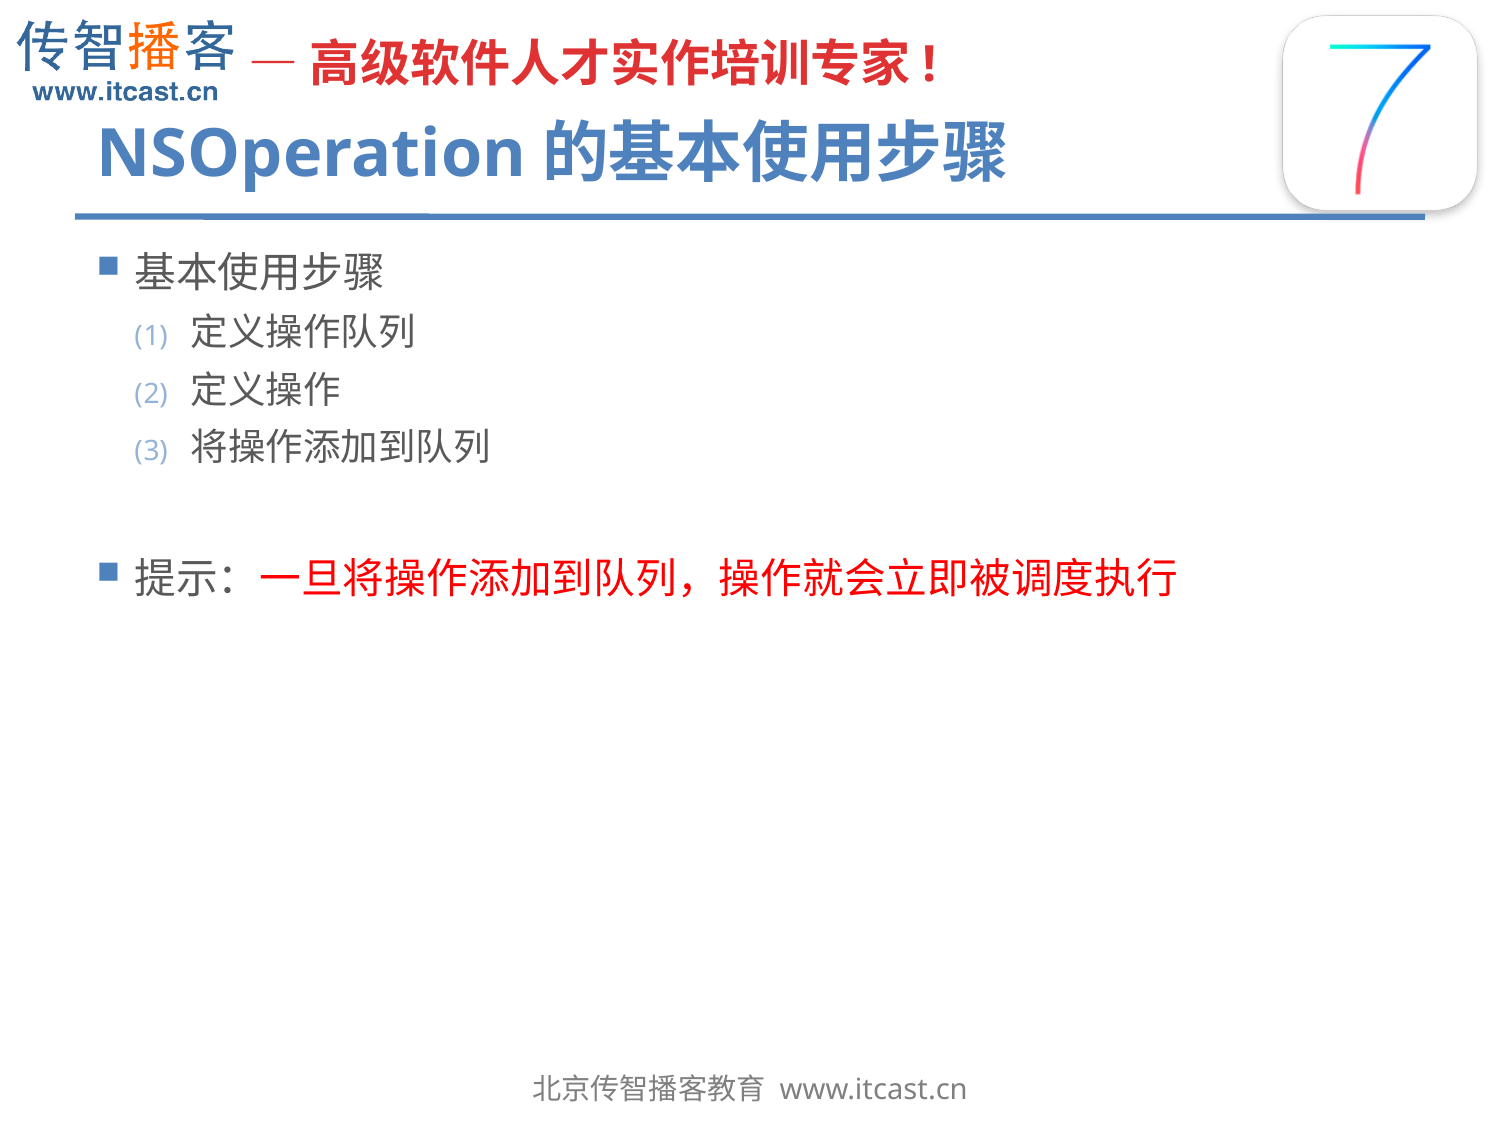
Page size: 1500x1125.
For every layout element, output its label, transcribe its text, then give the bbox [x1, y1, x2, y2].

picture [1163, 0, 1500, 263]
title NSOperation的基本使用步骤 [81, 102, 1416, 237]
list 基本使用步骤 定义操作队列 定义操作 将操作添加到队列 提示：一旦将操作添加到队列，操作就会立即被调度执行 [81, 237, 1416, 1005]
picture [16, 19, 234, 101]
